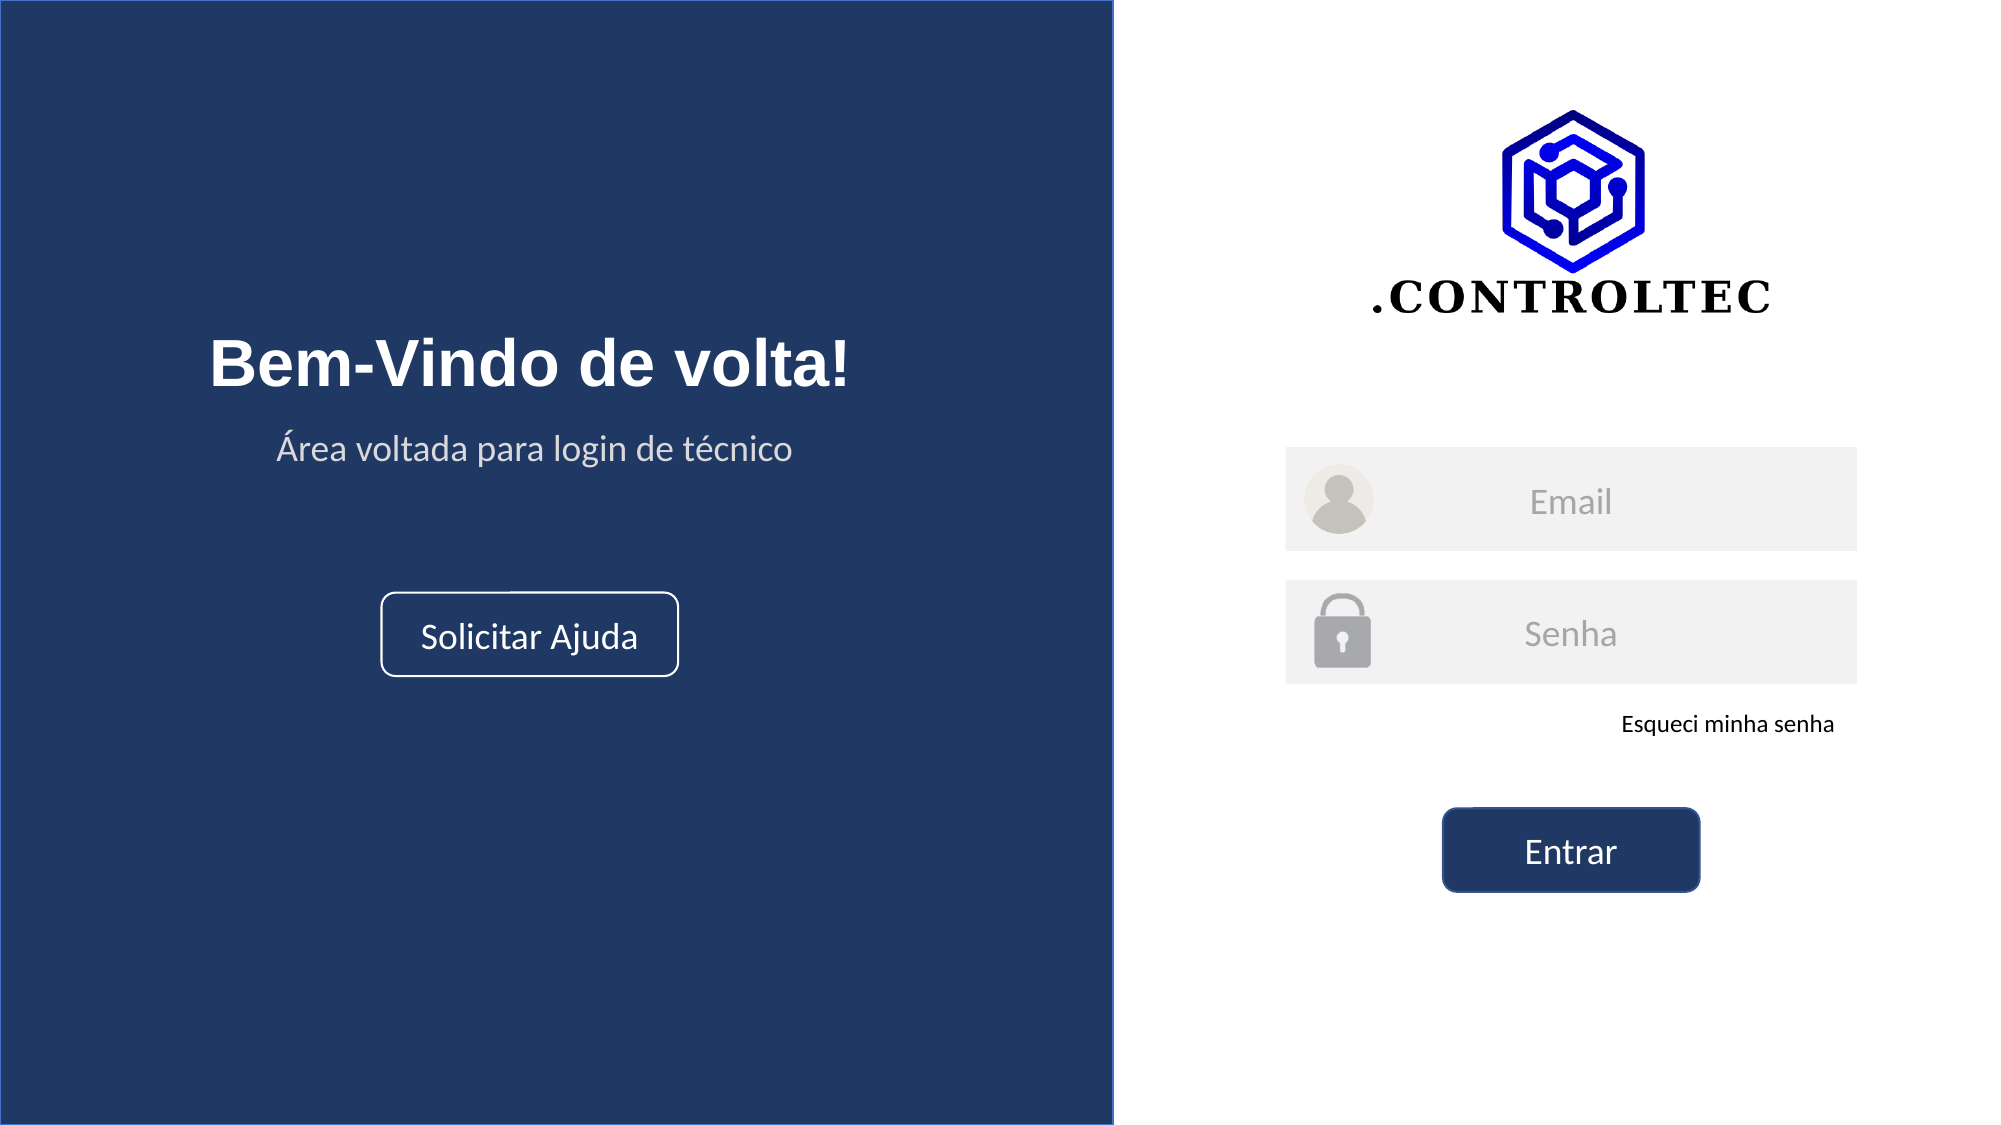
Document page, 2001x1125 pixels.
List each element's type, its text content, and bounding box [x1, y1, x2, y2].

text_box Senha [1410, 579, 1858, 685]
text_box Bem-Vindo de volta! [194, 312, 919, 408]
picture [1373, 110, 1769, 313]
text_box Área voltada para login de técnico [261, 416, 852, 477]
text_box Solicitar Ajuda [380, 591, 680, 678]
text_box [0, 0, 1114, 1125]
picture [1277, 568, 1410, 701]
text_box Esqueci minha senha [1606, 700, 1864, 745]
text_box Email [1285, 446, 1858, 552]
text_box Entrar [1441, 807, 1701, 893]
picture [1304, 464, 1374, 534]
